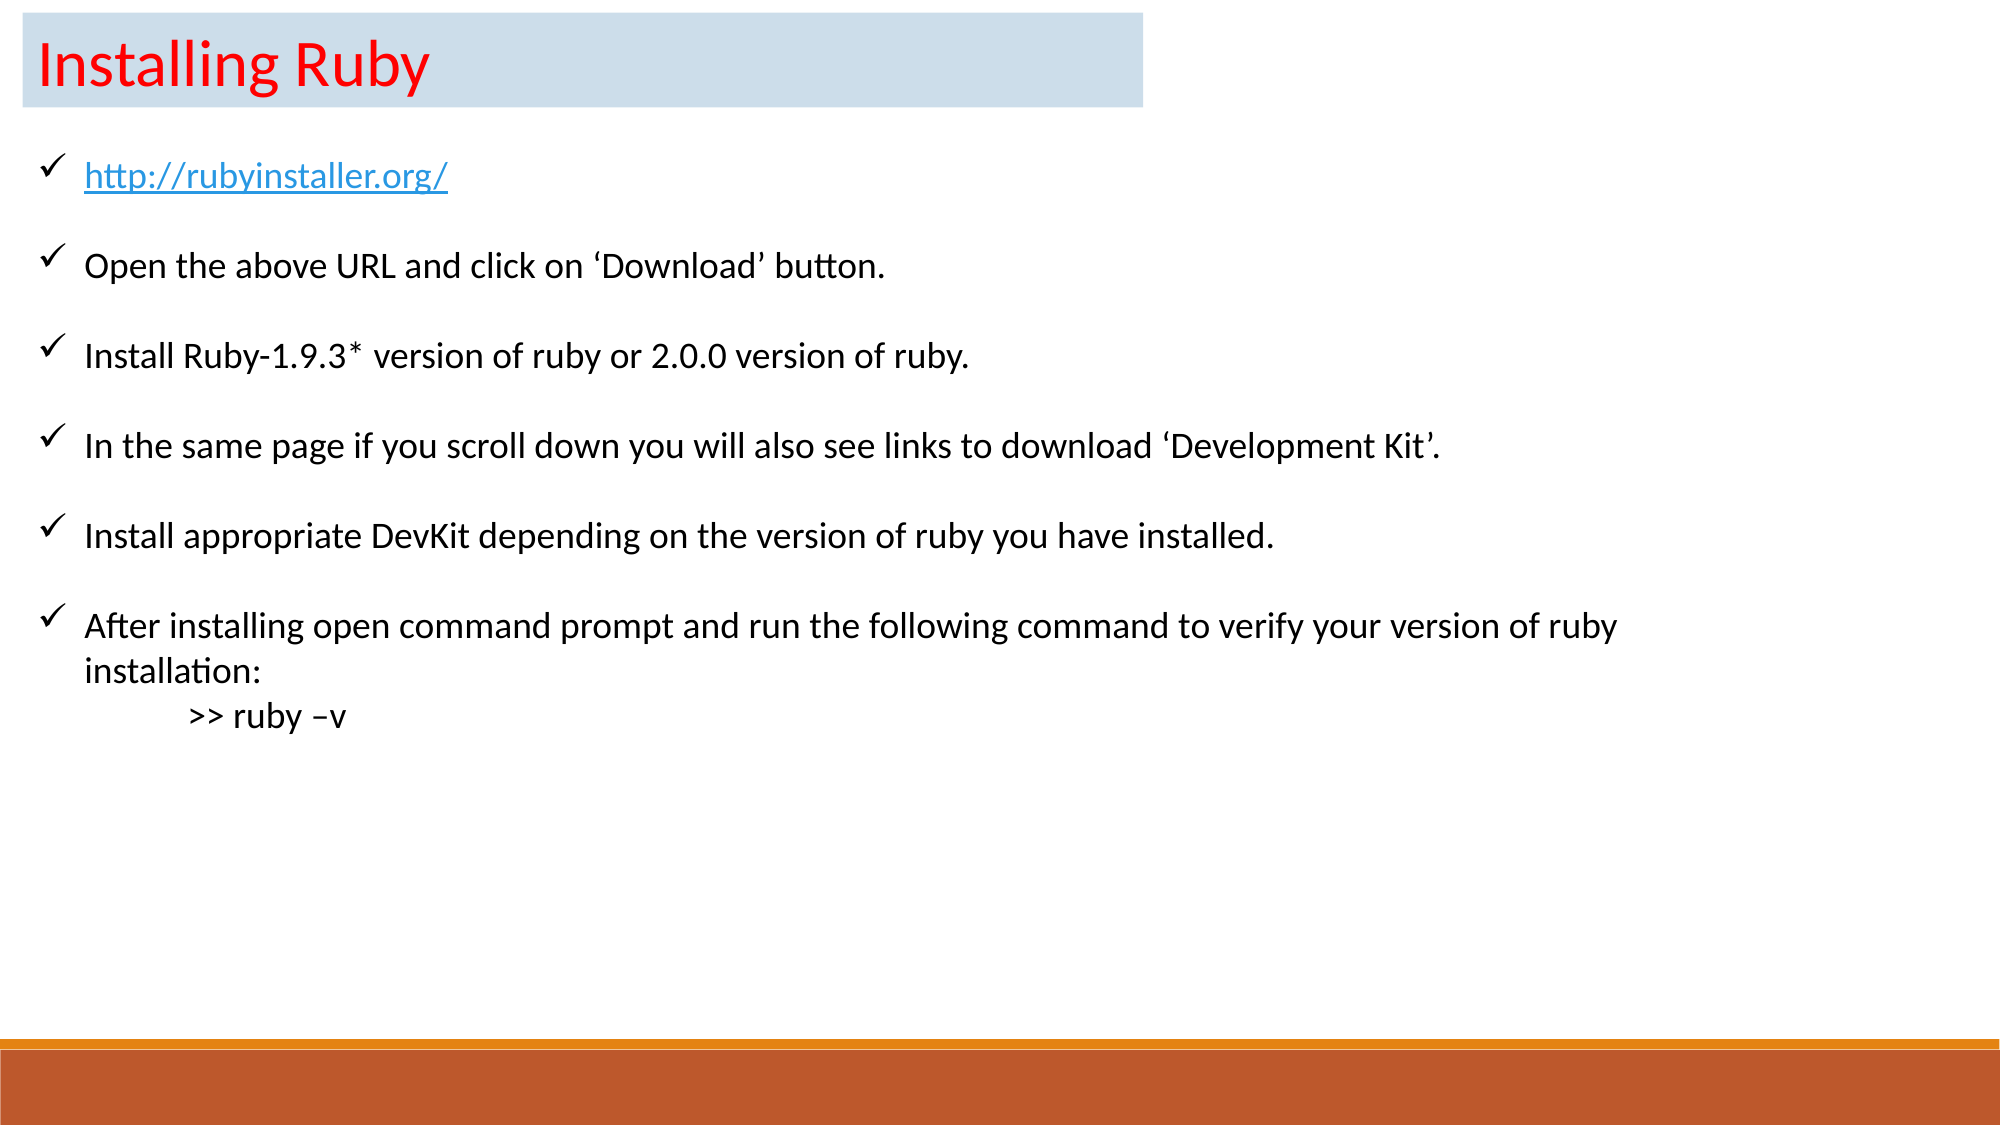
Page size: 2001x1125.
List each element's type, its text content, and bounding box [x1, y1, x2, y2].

text_box http://rubyinstaller.org/ Open the above URL and click on ‘Download’ button. Install Ruby-1.9.3* version of ruby or 2.0.0 version of ruby. In the same page if you scroll down you will also see links to download ‘Development Kit’. Install appropriate DevKit depending on the version of ruby you have installed. After installing open command prompt and run the following command to verify your version of ruby installation: >> ruby –v [22, 143, 1650, 834]
text_box Installing Ruby [22, 12, 1144, 108]
